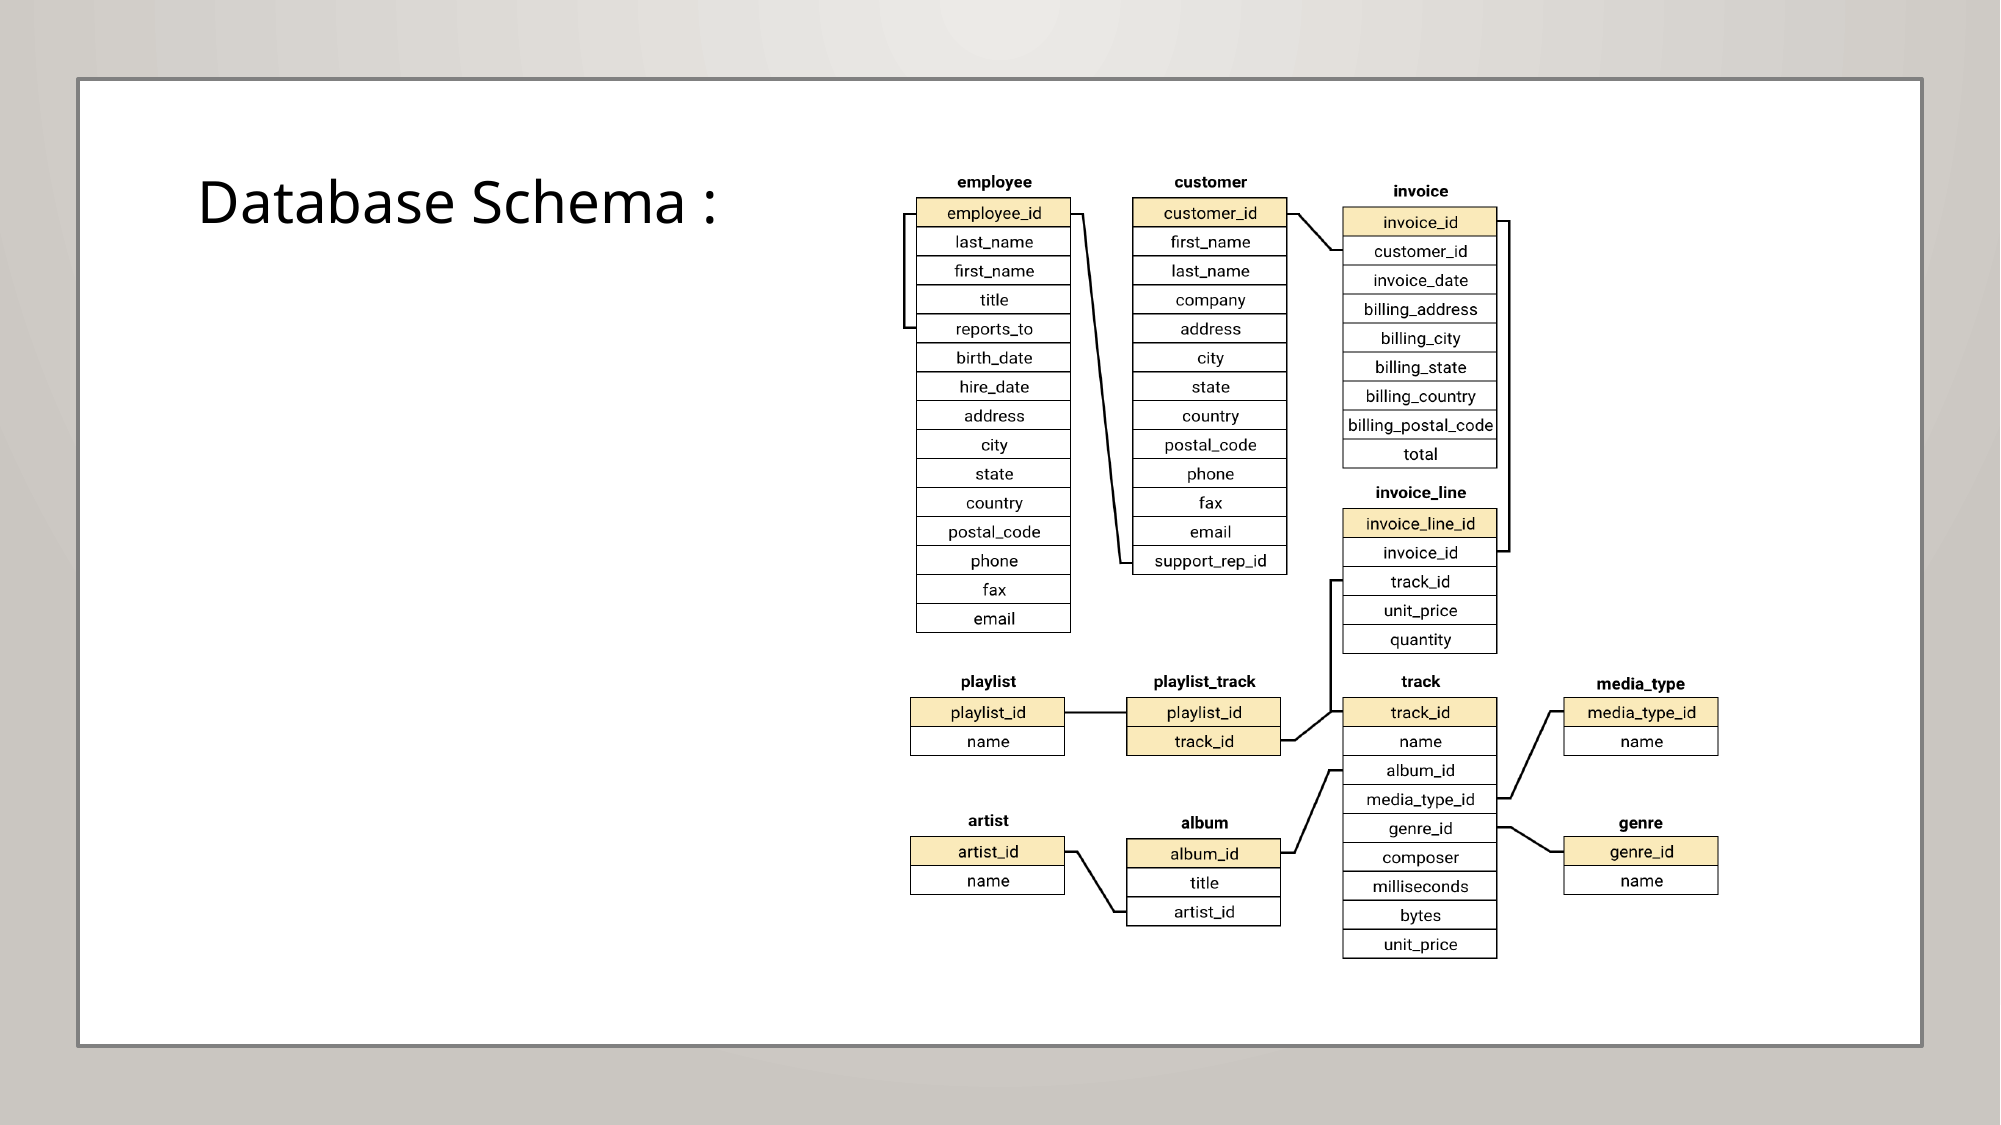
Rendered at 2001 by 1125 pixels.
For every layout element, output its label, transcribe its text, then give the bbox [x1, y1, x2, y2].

text_box Database Schema : [183, 158, 737, 243]
text_box [77, 77, 1923, 1048]
picture [887, 157, 1769, 974]
text_box [0, 0, 2000, 1125]
